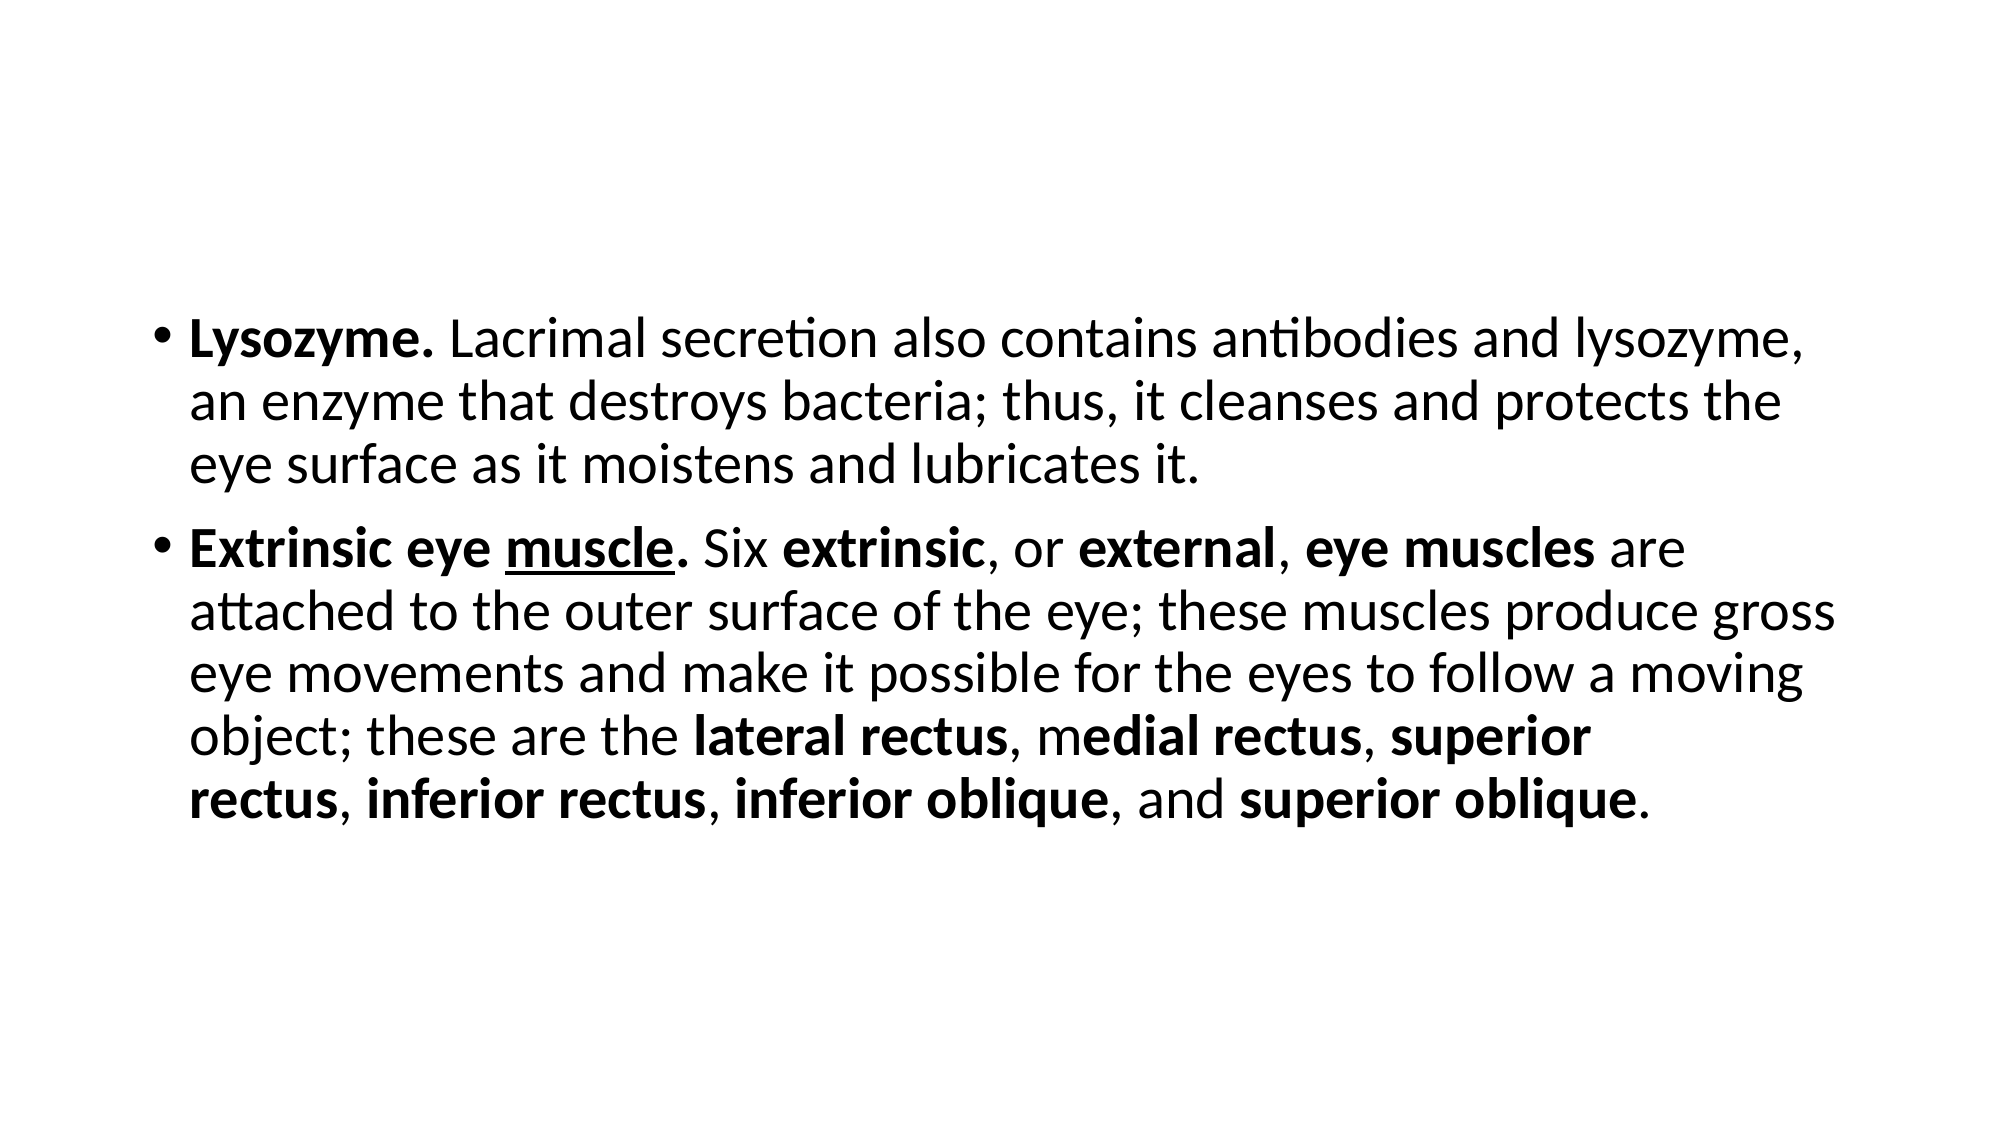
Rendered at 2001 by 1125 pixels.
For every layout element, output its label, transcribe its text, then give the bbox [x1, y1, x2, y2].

list Lysozyme. Lacrimal secretion also contains antibodies and lysozyme, an enzyme that destroys bacteria; thus, it cleanses and protects the eye surface as it moistens and lubricates it. Extrinsic eye muscle. Six extrinsic, or external, eye muscles are attached to the outer surface of the eye; these muscles produce gross eye movements and make it possible for the eyes to follow a moving object; these are the lateral rectus, medial rectus, superior rectus, inferior rectus, inferior oblique, and superior oblique. [137, 299, 1863, 1014]
